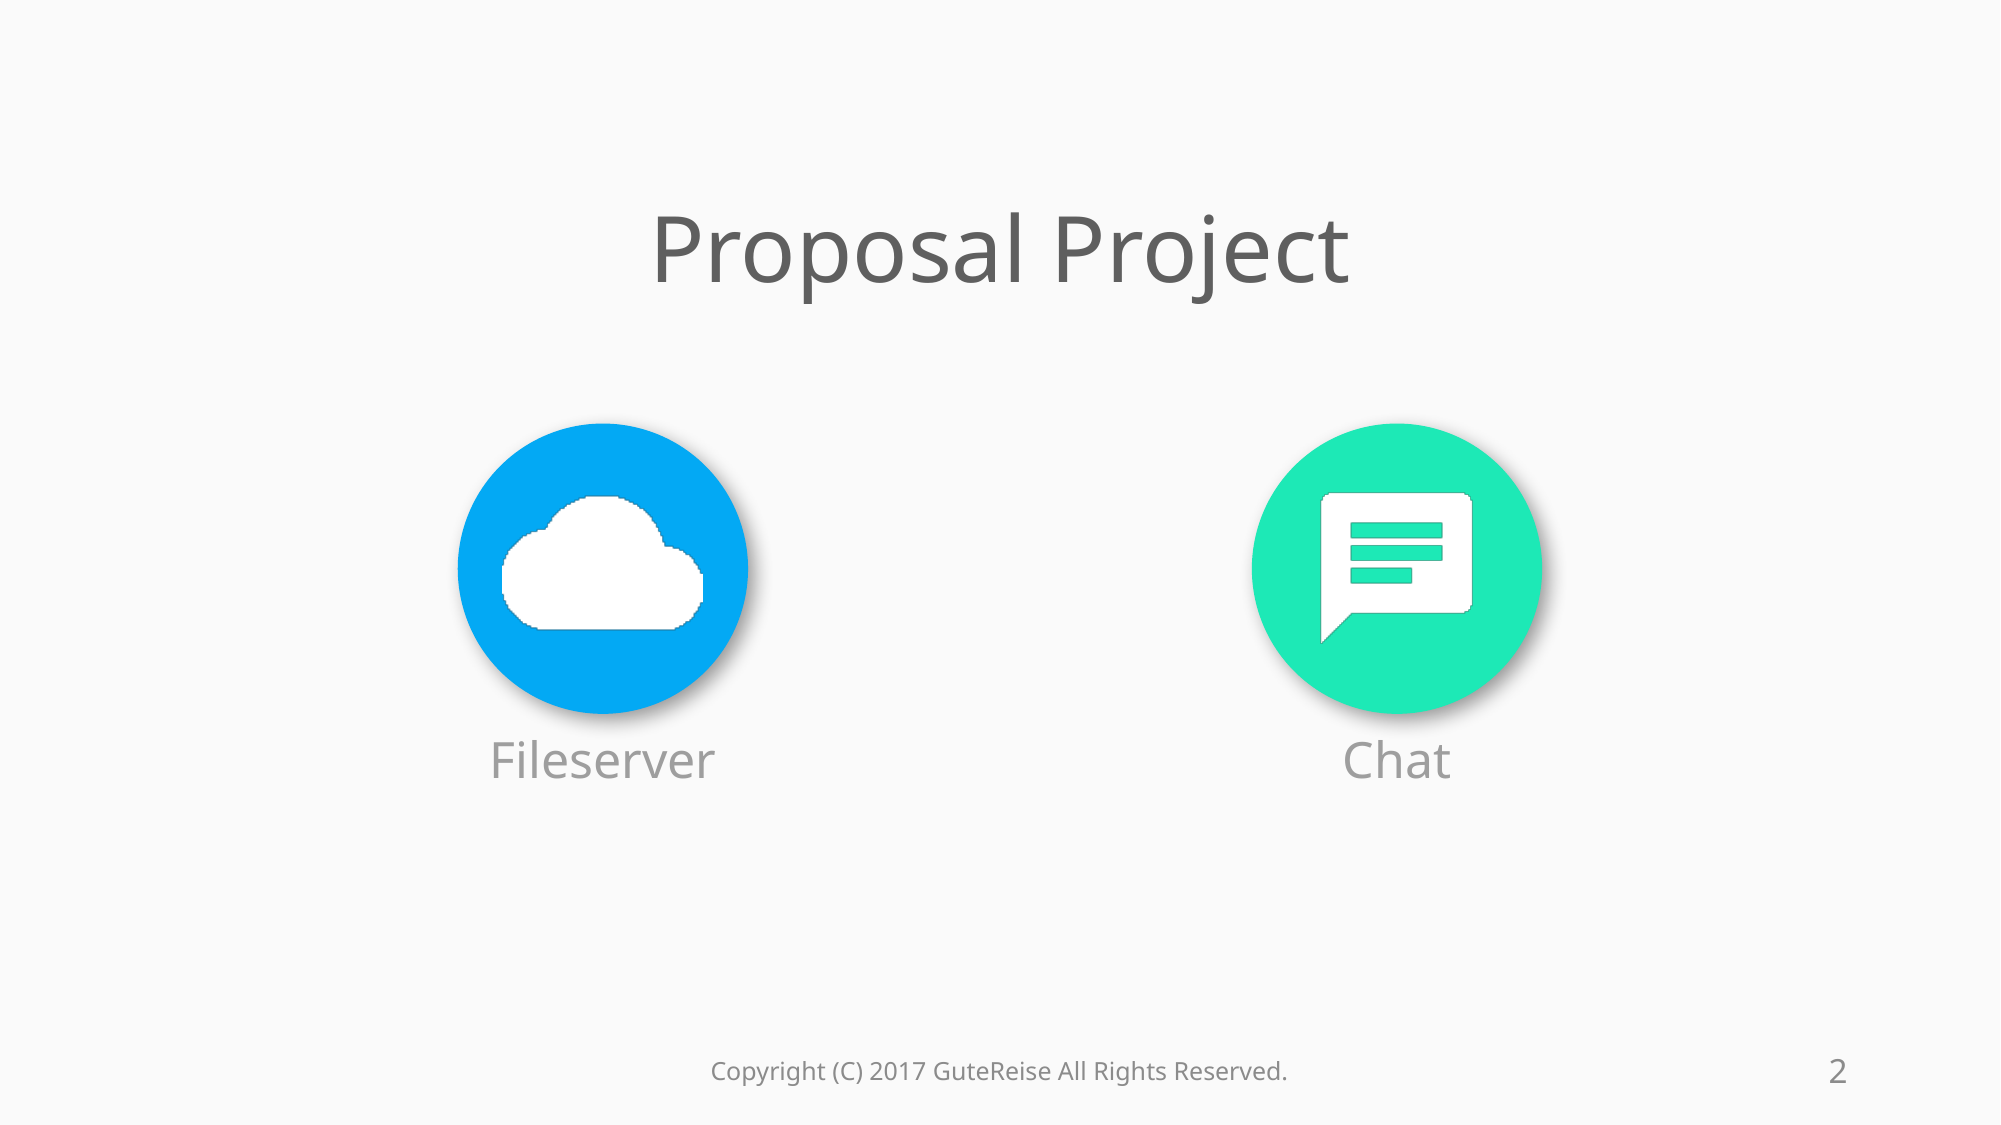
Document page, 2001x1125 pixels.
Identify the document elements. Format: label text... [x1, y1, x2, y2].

slide_number 2 [1412, 1042, 1863, 1103]
text_box Proposal Project [634, 183, 1366, 309]
footer Copyright (C) 2017 GuteReise All Rights Reserved. [662, 1042, 1338, 1103]
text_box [457, 423, 1543, 797]
